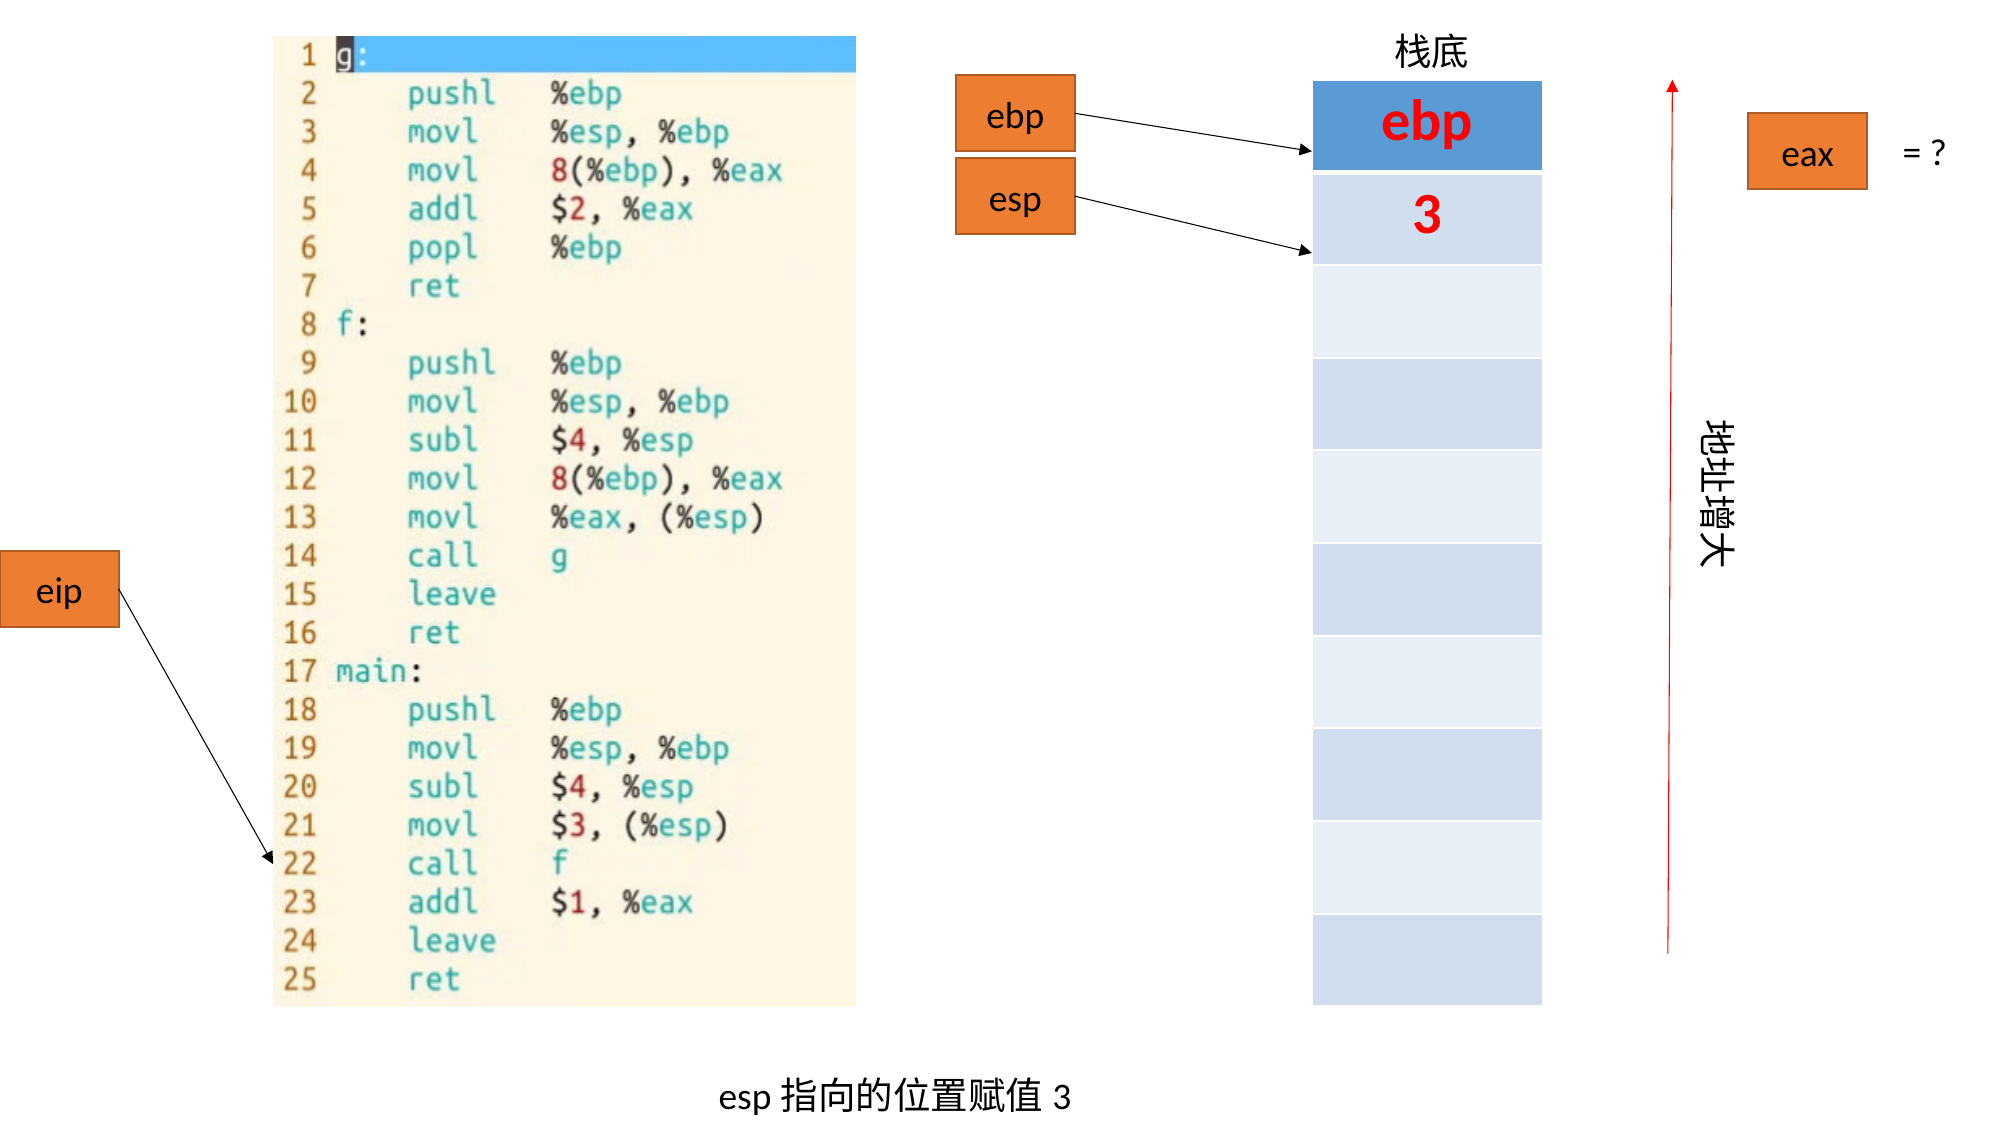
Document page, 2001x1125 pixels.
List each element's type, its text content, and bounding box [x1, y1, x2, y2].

table_cell [1313, 359, 1542, 449]
table_cell [1313, 451, 1542, 542]
text_box eax [1747, 112, 1868, 190]
text_box ebp [955, 74, 1076, 152]
picture [273, 36, 856, 1007]
text_box 地址增大 [1673, 404, 1748, 589]
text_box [118, 588, 274, 865]
table_cell [1313, 637, 1542, 727]
text_box 栈底 [1379, 20, 1485, 80]
table_cell 3 [1313, 175, 1542, 264]
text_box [1667, 79, 1673, 954]
text_box = ? [1887, 121, 1963, 181]
text_box eip [0, 550, 120, 628]
table_cell [1313, 544, 1542, 635]
table_cell [1313, 915, 1542, 1005]
table_cell [1313, 266, 1542, 357]
table_cell [1313, 822, 1542, 913]
table_header ebp [1313, 81, 1542, 170]
table_cell [1313, 729, 1542, 820]
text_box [1074, 113, 1312, 152]
text_box esp指向的位置赋值3 [703, 1064, 1087, 1125]
text_box esp [955, 157, 1076, 235]
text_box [1074, 196, 1312, 253]
